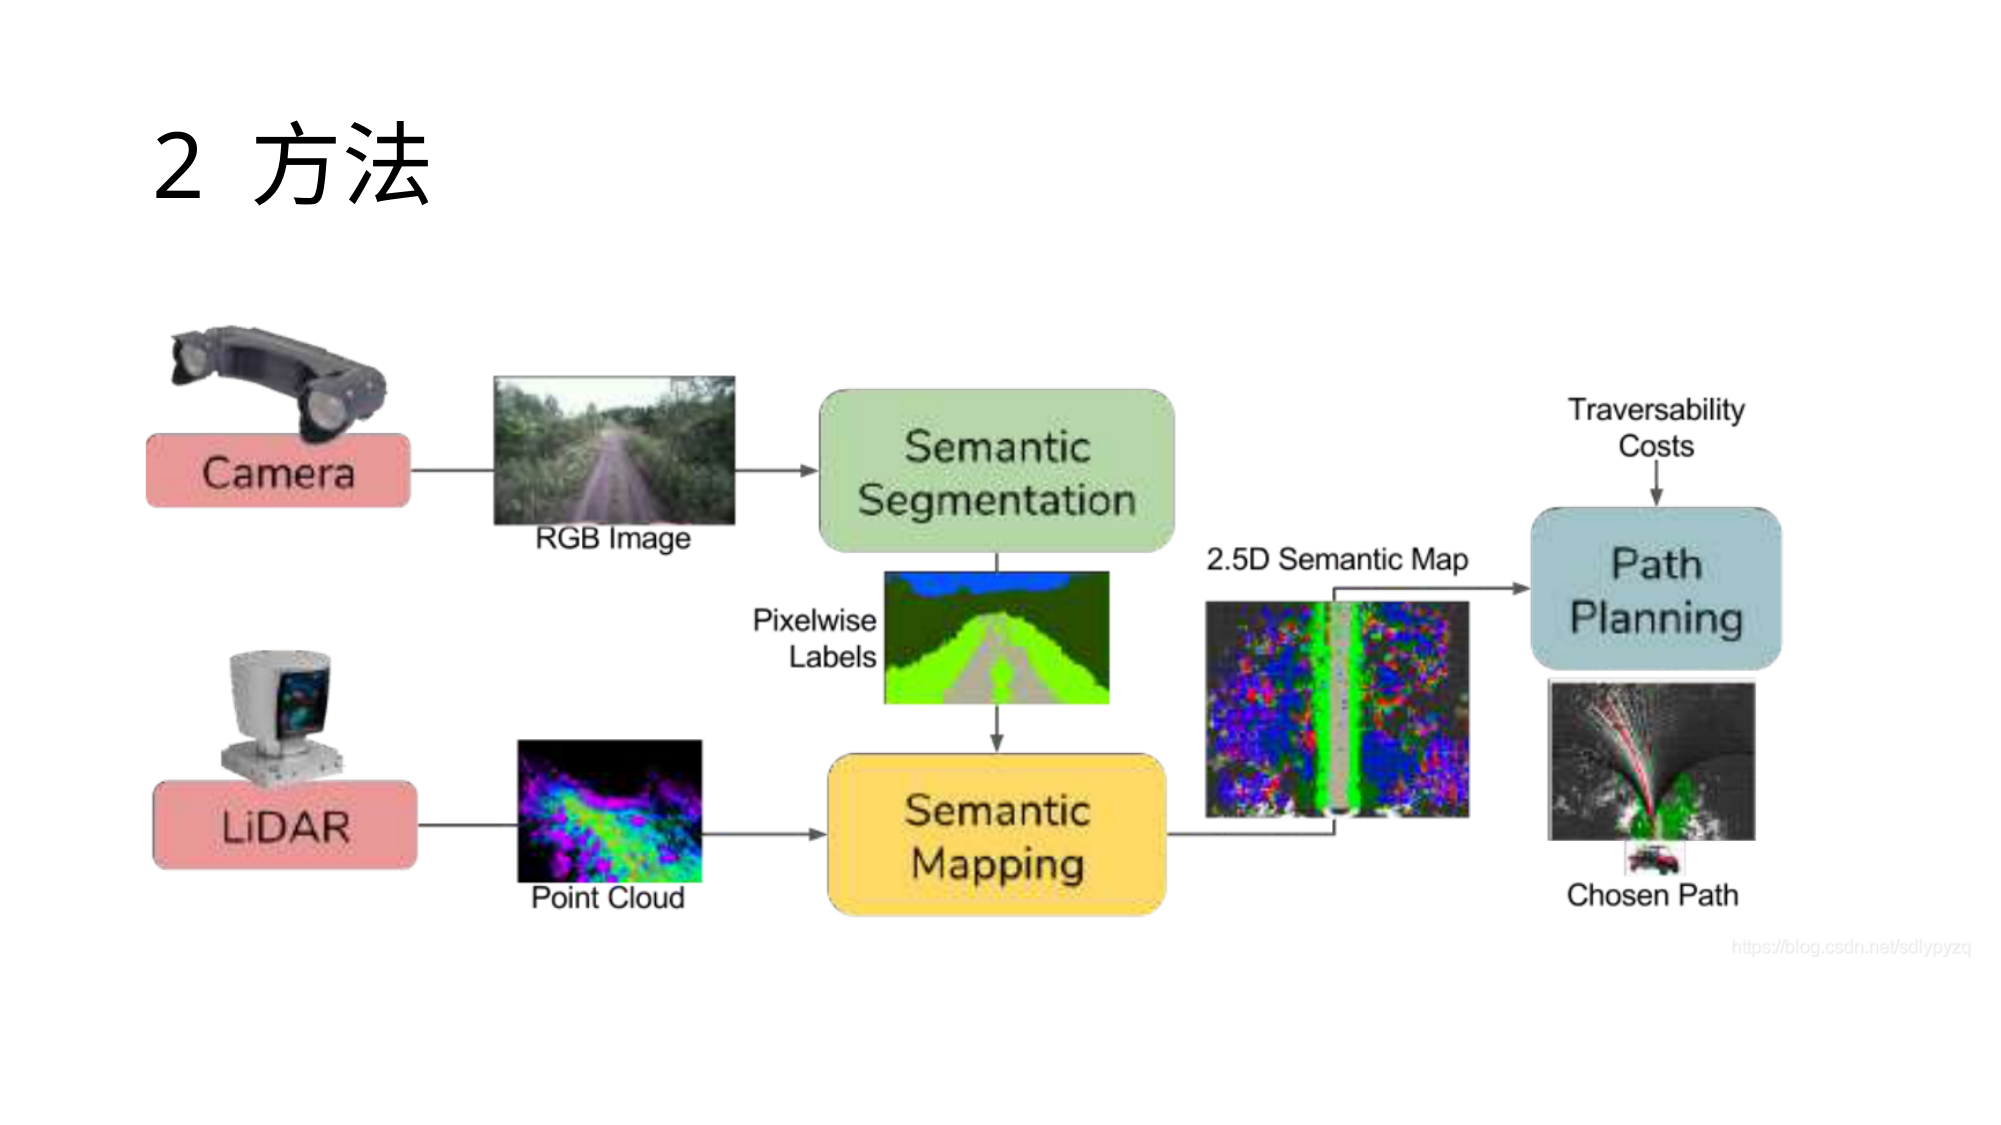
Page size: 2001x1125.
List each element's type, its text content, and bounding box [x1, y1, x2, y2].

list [19, 277, 1981, 968]
title 2 方法 [137, 59, 1863, 277]
